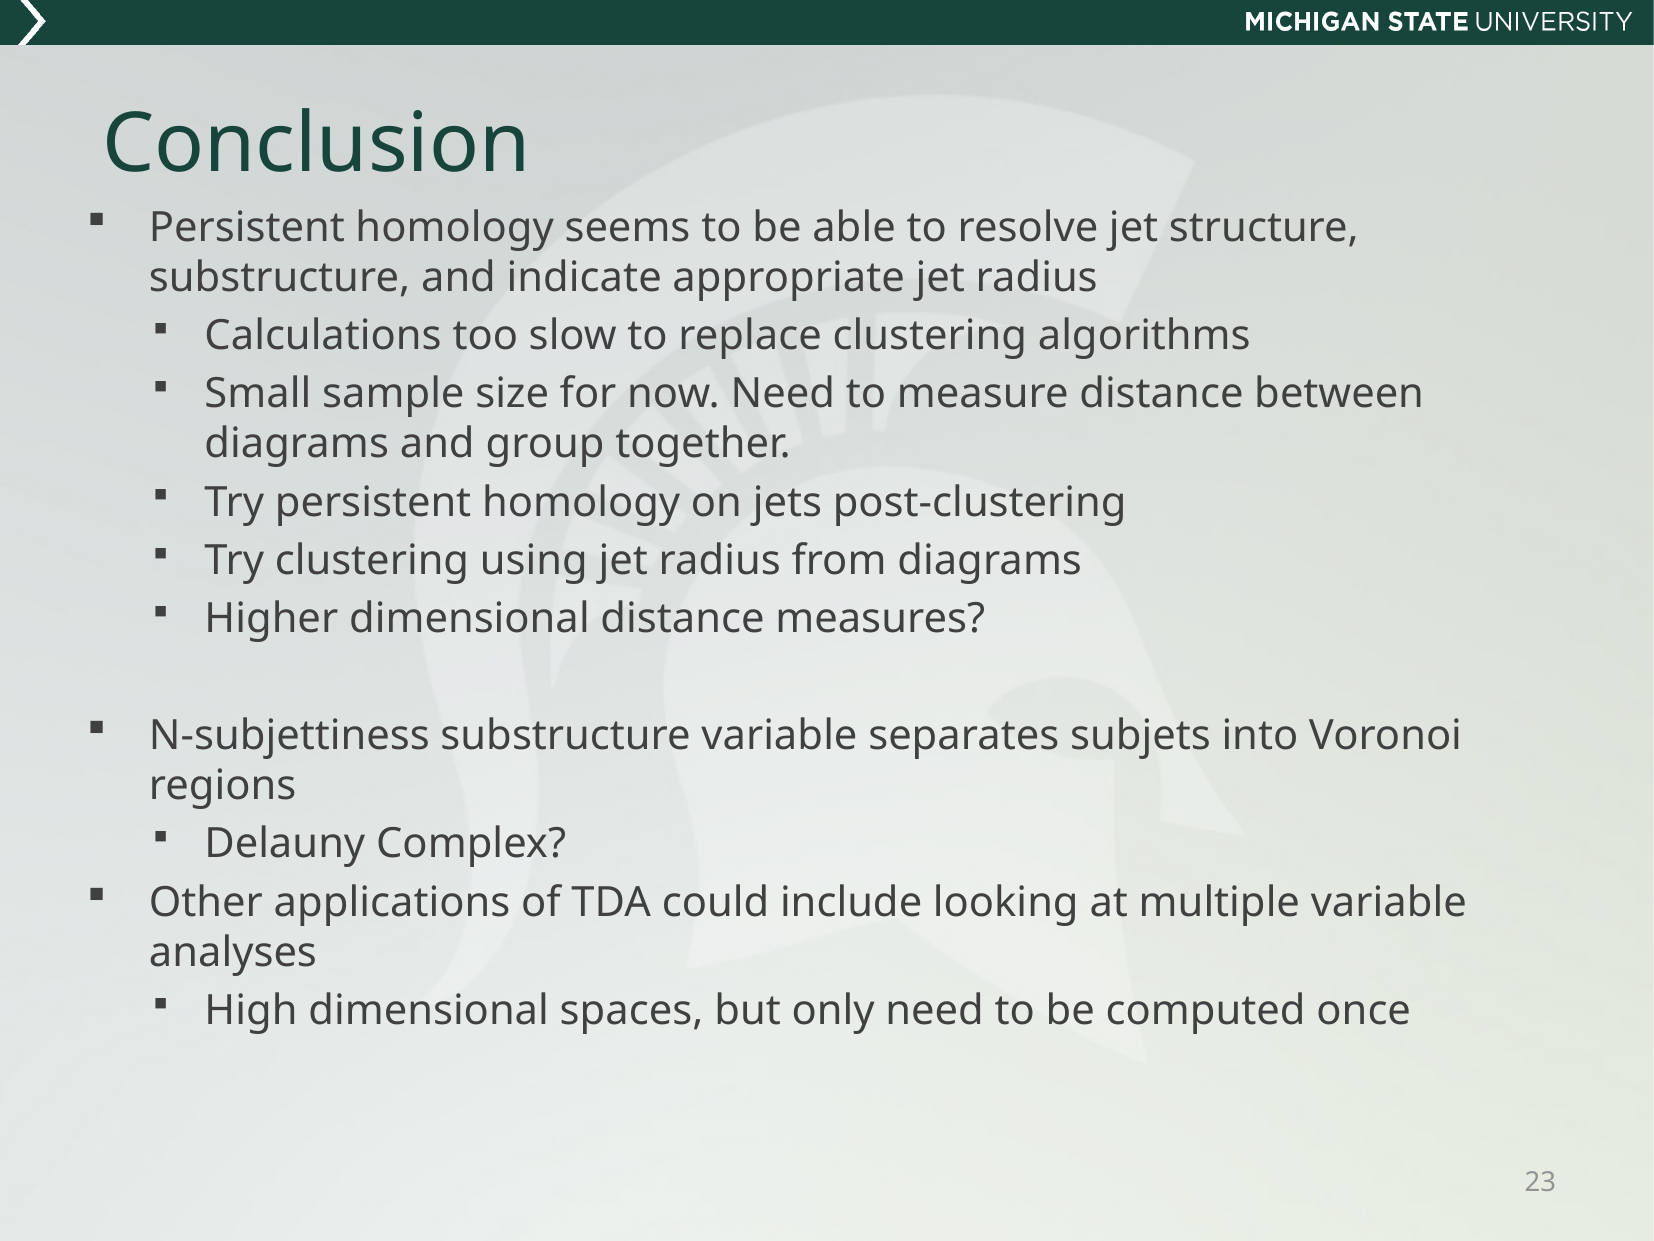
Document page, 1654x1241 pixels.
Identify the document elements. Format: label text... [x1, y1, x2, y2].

picture [0, 0, 1654, 1241]
title Conclusion [87, 81, 1364, 191]
slide_number 23 [1185, 1149, 1571, 1216]
list Persistent homology seems to be able to resolve jet structure, substructure, and indicate appropriate jet radius Calculations too slow to replace clustering algorithms Small sample size for now. Need to measure distance between diagrams and group together. Try persistent homology on jets post-clustering Try clustering using jet radius from diagrams Higher dimensional distance measures? N-subjettiness substructure variable separates subjets into Voronoi regions Delauny Complex? Other applications of TDA could include looking at multiple variable analyses High dimensional spaces, but only need to be computed once [72, 191, 1552, 1078]
